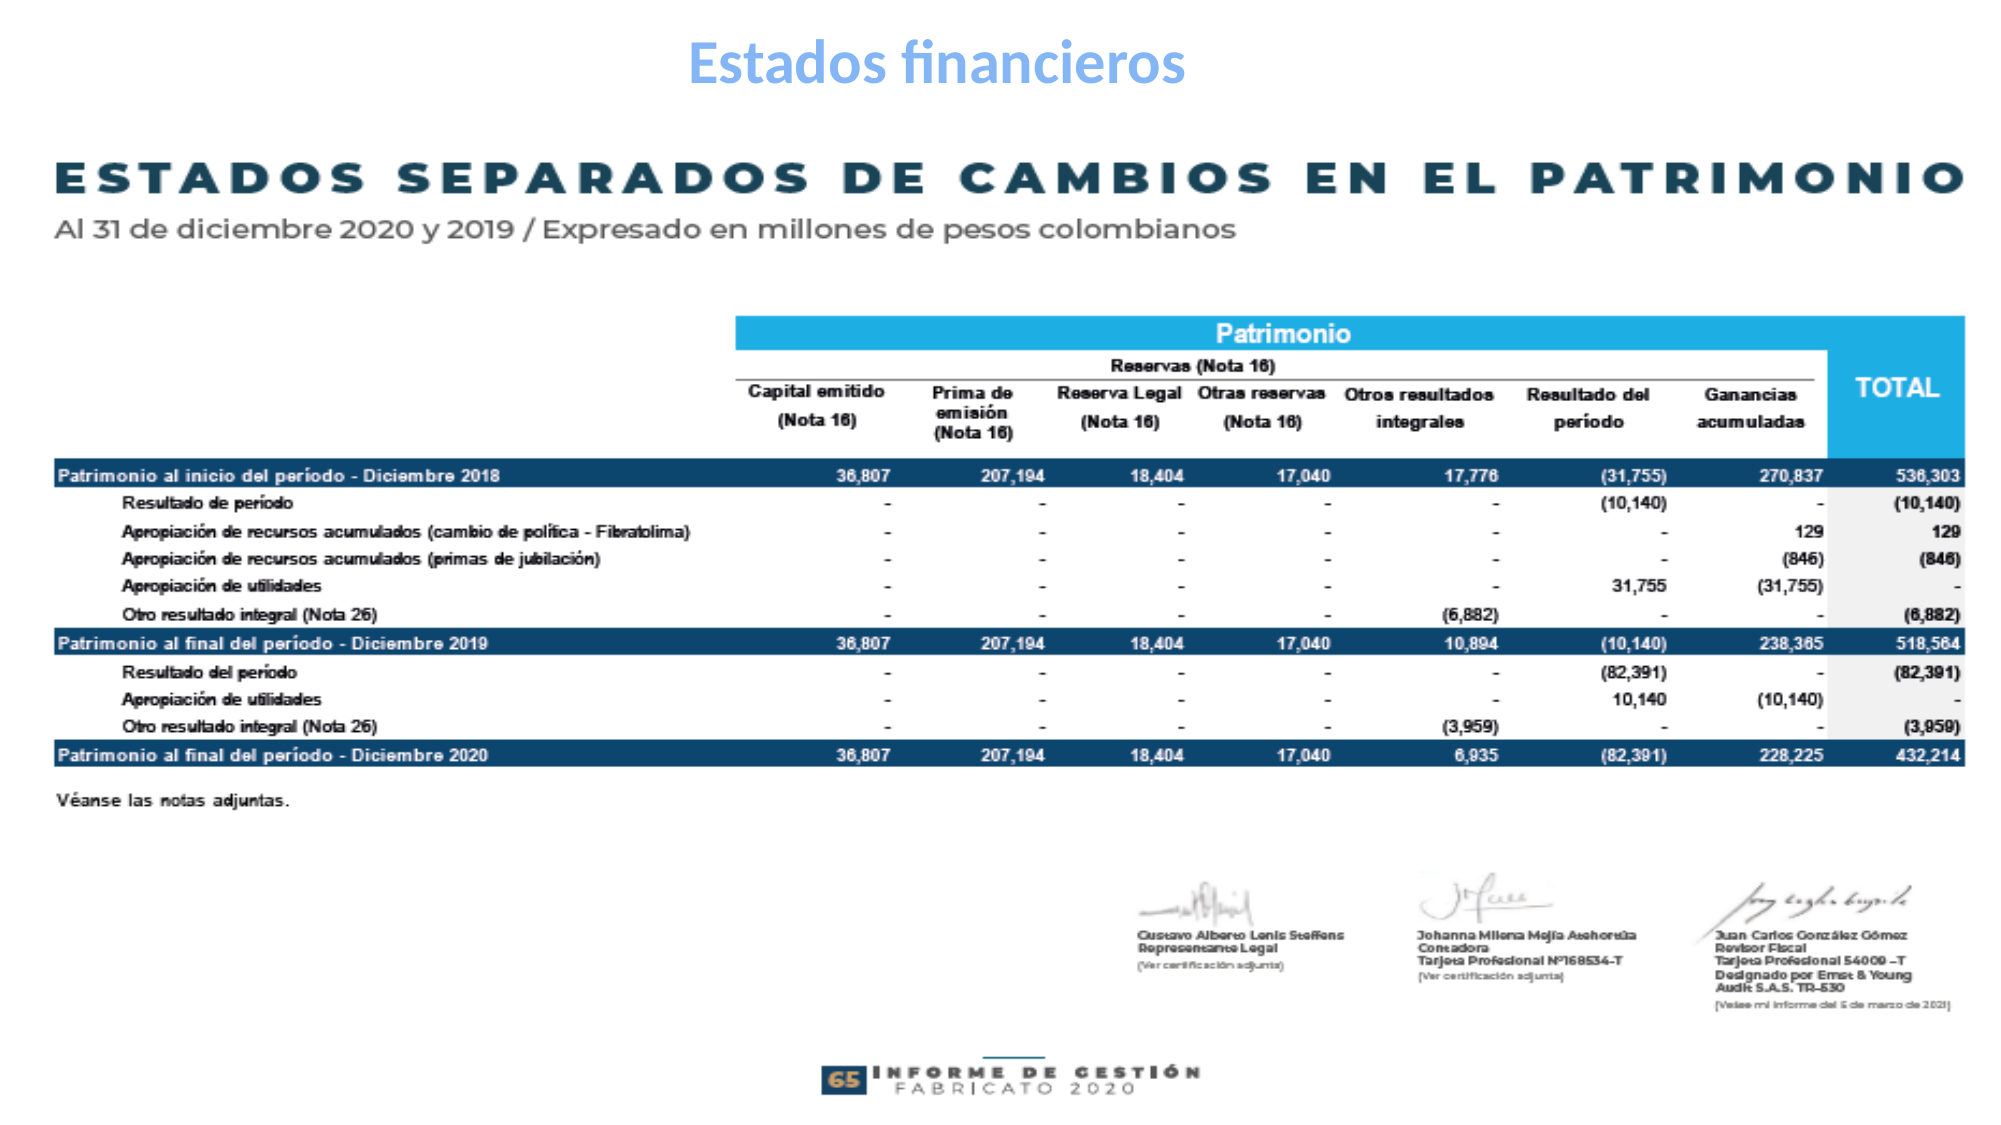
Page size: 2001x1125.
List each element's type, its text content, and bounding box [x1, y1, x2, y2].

picture [42, 145, 2000, 1106]
text_box Estados financieros [673, 34, 1674, 102]
